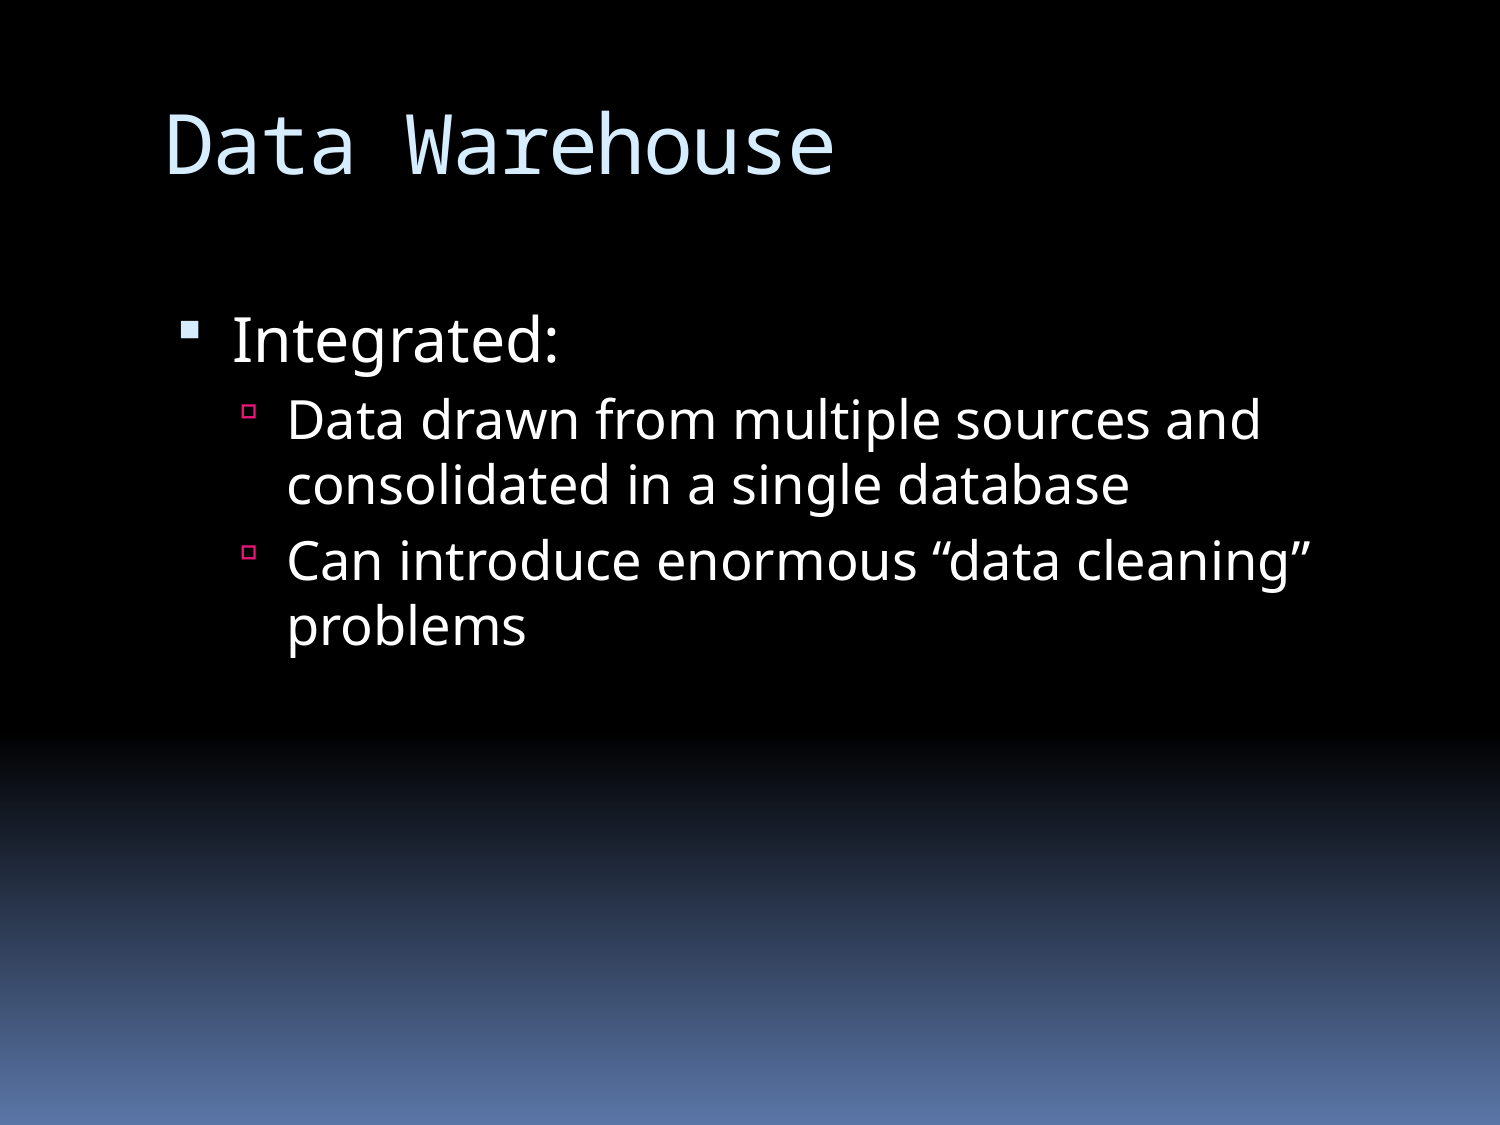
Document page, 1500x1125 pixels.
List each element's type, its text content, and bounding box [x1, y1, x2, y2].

list Integrated: Data drawn from multiple sources and consolidated in a single database Can introduce enormous “data cleaning” problems [150, 292, 1425, 1043]
title Data Warehouse [150, 83, 1425, 234]
